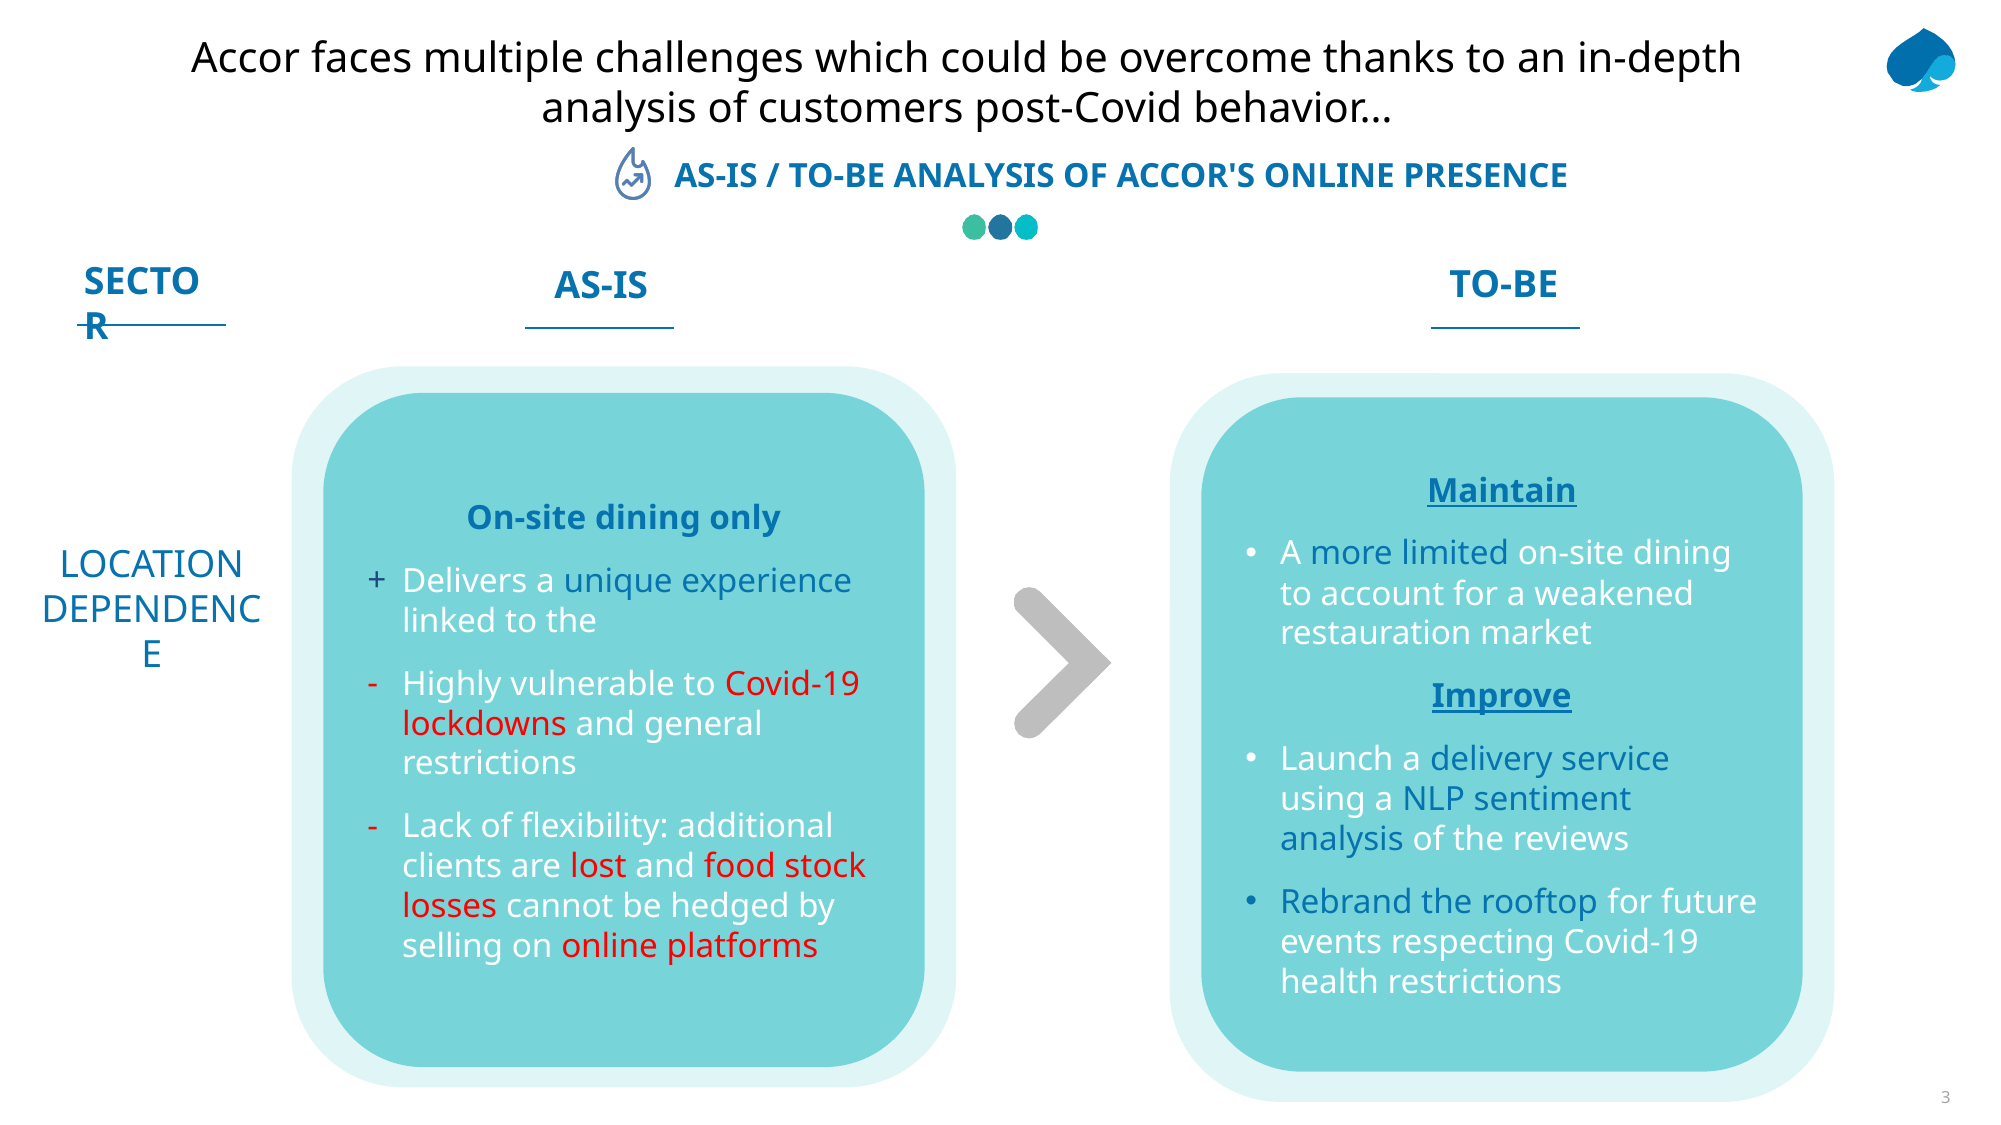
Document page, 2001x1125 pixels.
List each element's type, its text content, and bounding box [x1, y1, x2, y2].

text_box Location dependence [22, 530, 281, 644]
text_box As-is [535, 251, 709, 322]
picture [962, 214, 986, 240]
text_box [1014, 587, 1112, 739]
text_box On-site dining only Delivers a unique experience linked to the Highly vulnerable to Covid-19 lockdowns and general restrictions Lack of flexibility: additional clients are lost and food stock losses cannot be hedged by selling on online platforms [321, 390, 927, 1070]
picture [988, 214, 1038, 240]
text_box [289, 364, 959, 1090]
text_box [1430, 250, 1580, 329]
picture [607, 147, 659, 200]
slide_number 3 [1620, 1087, 1964, 1108]
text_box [65, 247, 239, 326]
text_box Maintain A more limited on-site dining to account for a weakened restauration market Improve Launch a delivery service using a NLP sentiment analysis of the reviews Rebrand the rooftop for future events respecting Covid-19 health restrictions [1199, 395, 1805, 1074]
text_box As-Is / To-Be analysis of Accor's online presence [655, 144, 1900, 199]
text_box Accor faces multiple challenges which could be overcome thanks to an in-depth analysis of customers post-Covid behavior… [99, 22, 1835, 161]
text_box [1167, 371, 1837, 1105]
